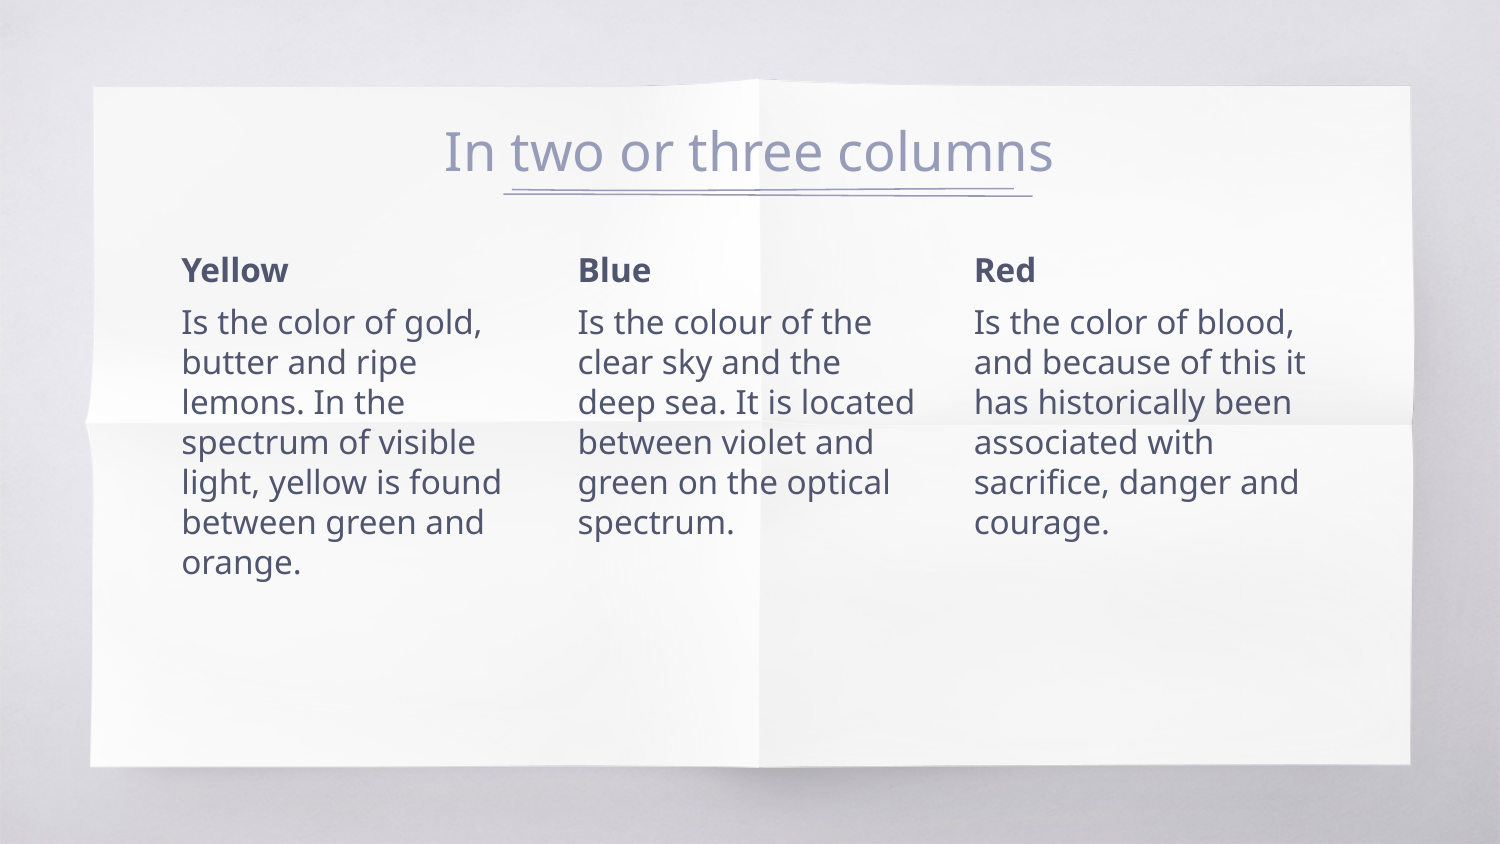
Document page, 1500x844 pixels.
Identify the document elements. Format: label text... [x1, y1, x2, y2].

picture [0, 0, 1500, 844]
list Blue Is the colour of the clear sky and the deep sea. It is located between violet and green on the optical spectrum. [562, 234, 940, 738]
list Yellow Is the color of gold, butter and ripe lemons. In the spectrum of visible light, yellow is found between green and orange. [166, 234, 544, 738]
list Red Is the color of blood, and because of this it has historically been associated with sacrifice, danger and courage. [958, 234, 1336, 738]
title In two or three columns [168, 84, 1332, 197]
